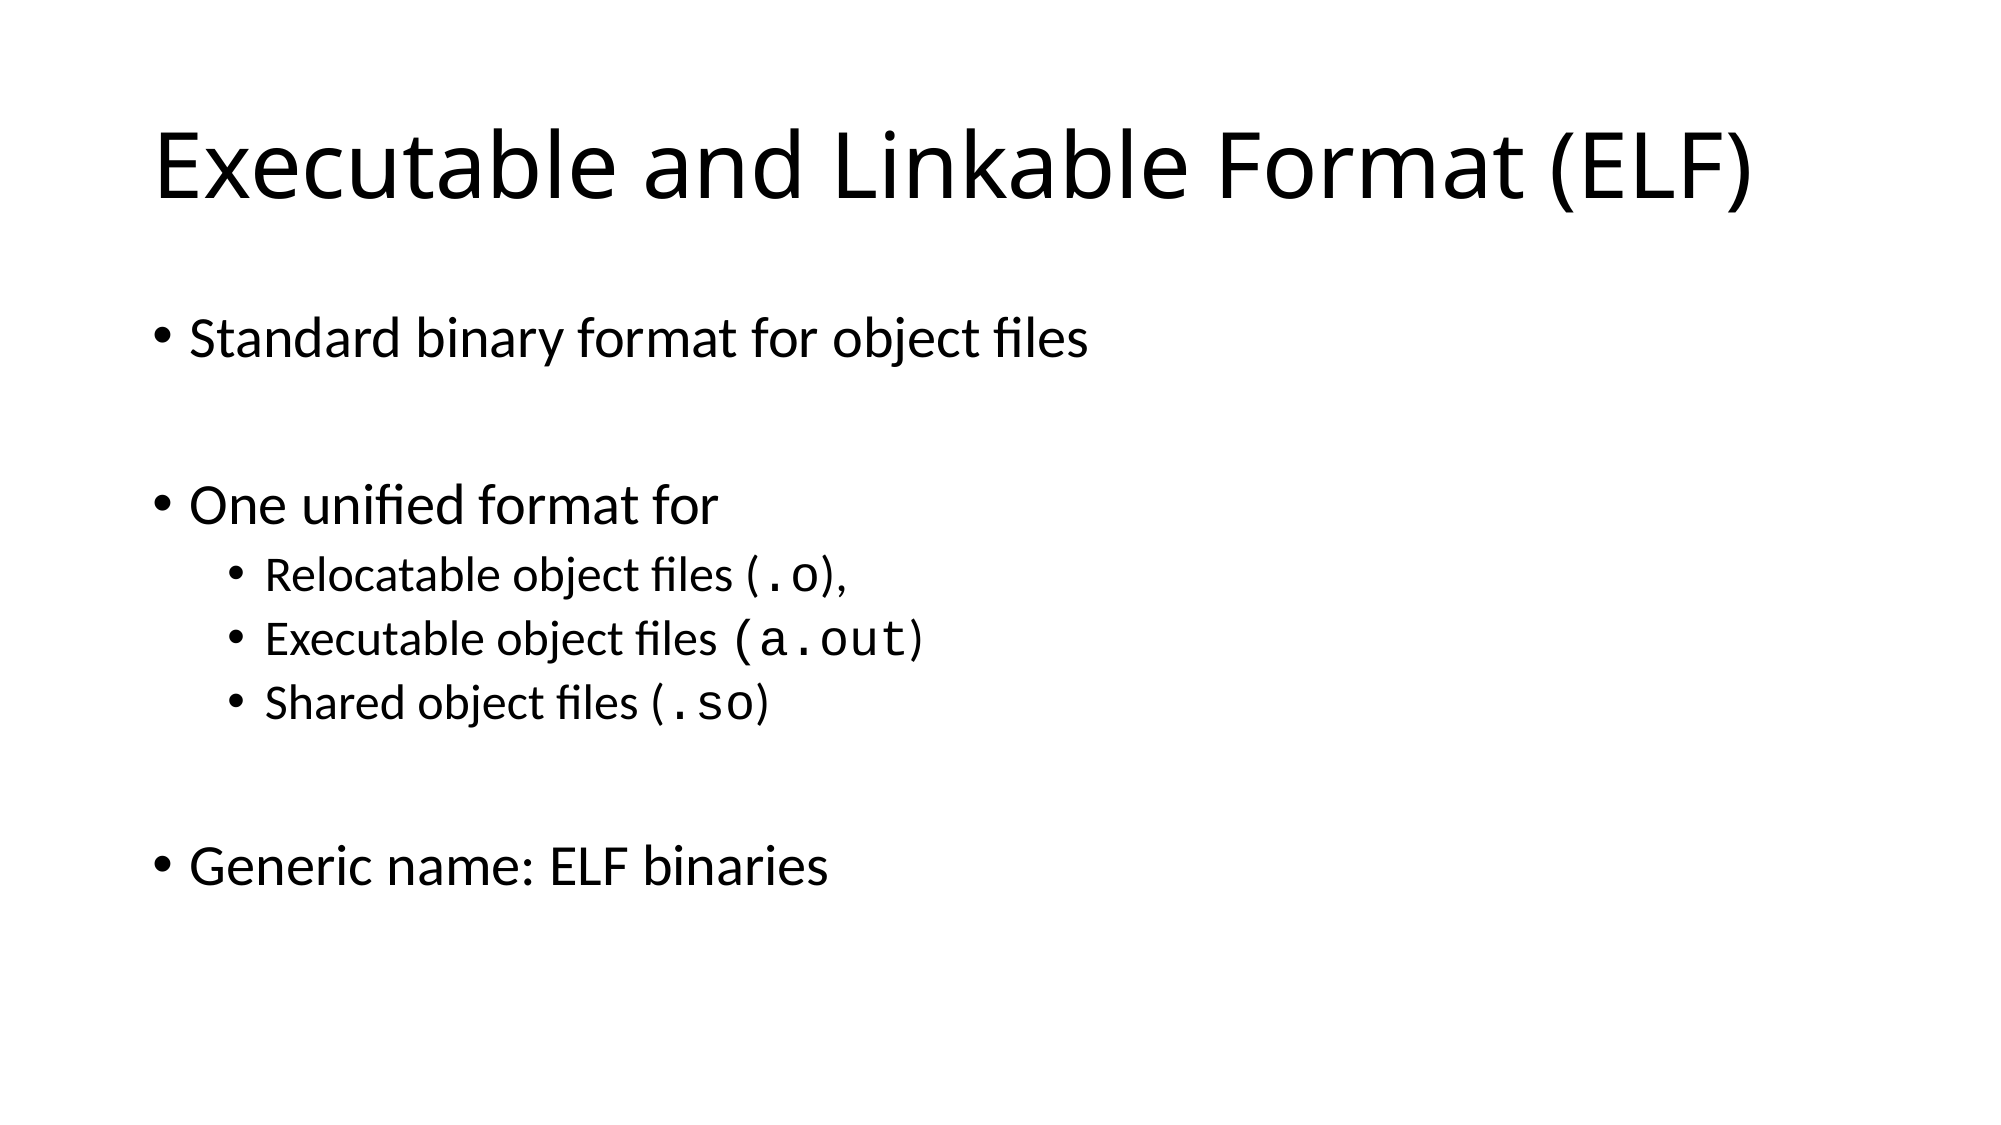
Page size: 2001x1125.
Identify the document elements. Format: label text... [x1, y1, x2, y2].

list Standard binary format for object files One unified format for Relocatable object files (.o), Executable object files (a.out) Shared object files (.so) Generic name: ELF binaries [137, 299, 1863, 1014]
title Executable and Linkable Format (ELF) [137, 59, 1863, 278]
